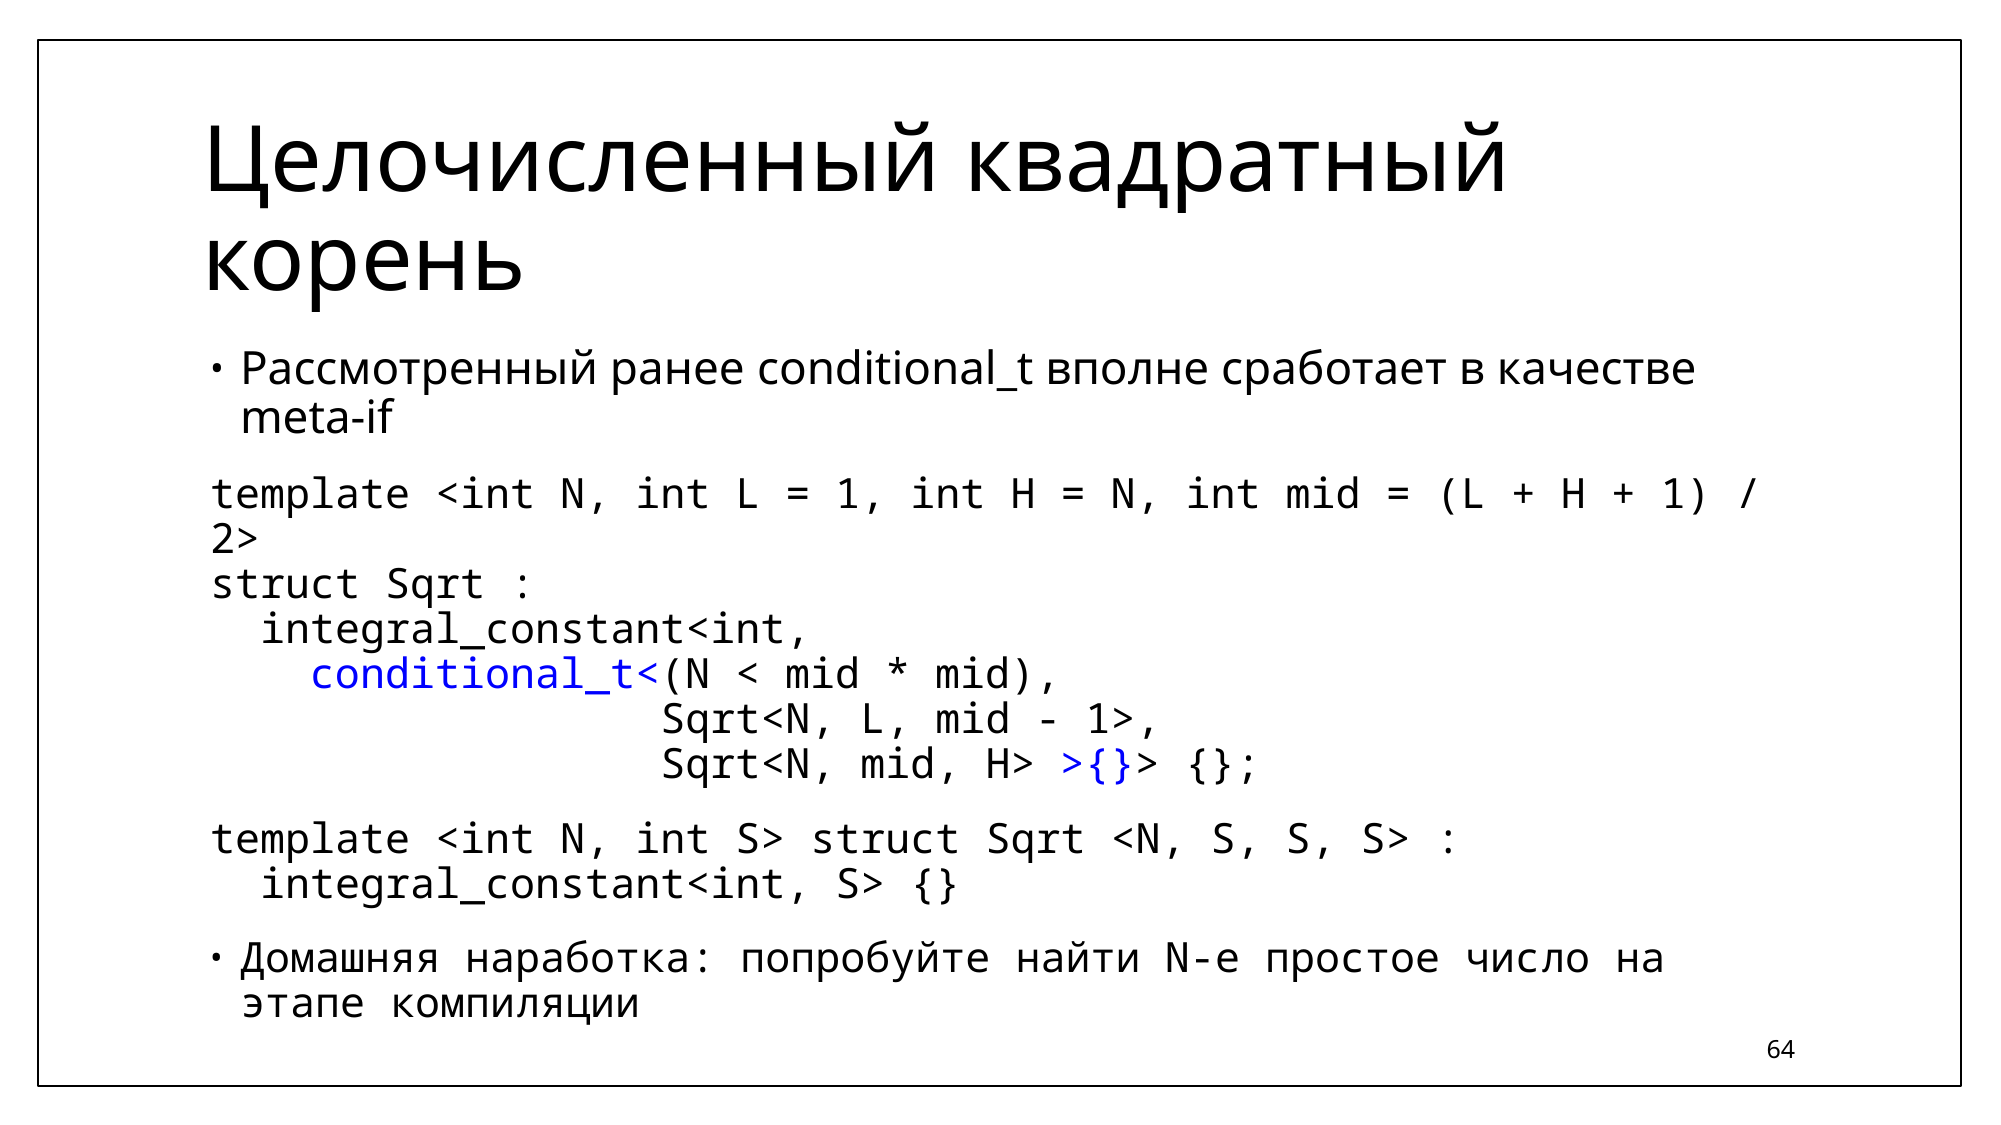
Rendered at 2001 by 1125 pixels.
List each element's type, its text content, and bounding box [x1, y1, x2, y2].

title Целочисленный квадратный корень [187, 99, 1808, 323]
slide_number 64 [1530, 1020, 1811, 1081]
list Рассмотренный ранее conditional_t вполне сработает в качестве meta-if template <int N, int L = 1, int H = N, int mid = (L + H + 1) / 2> struct Sqrt : integral_constant<int, conditional_t<(N < mid * mid), Sqrt<N, L, mid - 1>, Sqrt<N, mid, H> >{}> {}; template <int N, int S> struct Sqrt <N, S, S, S> : integral_constant<int, S> {} Домашняя наработка: попробуйте найти N-е простое число на этапе компиляции [187, 337, 1808, 1000]
